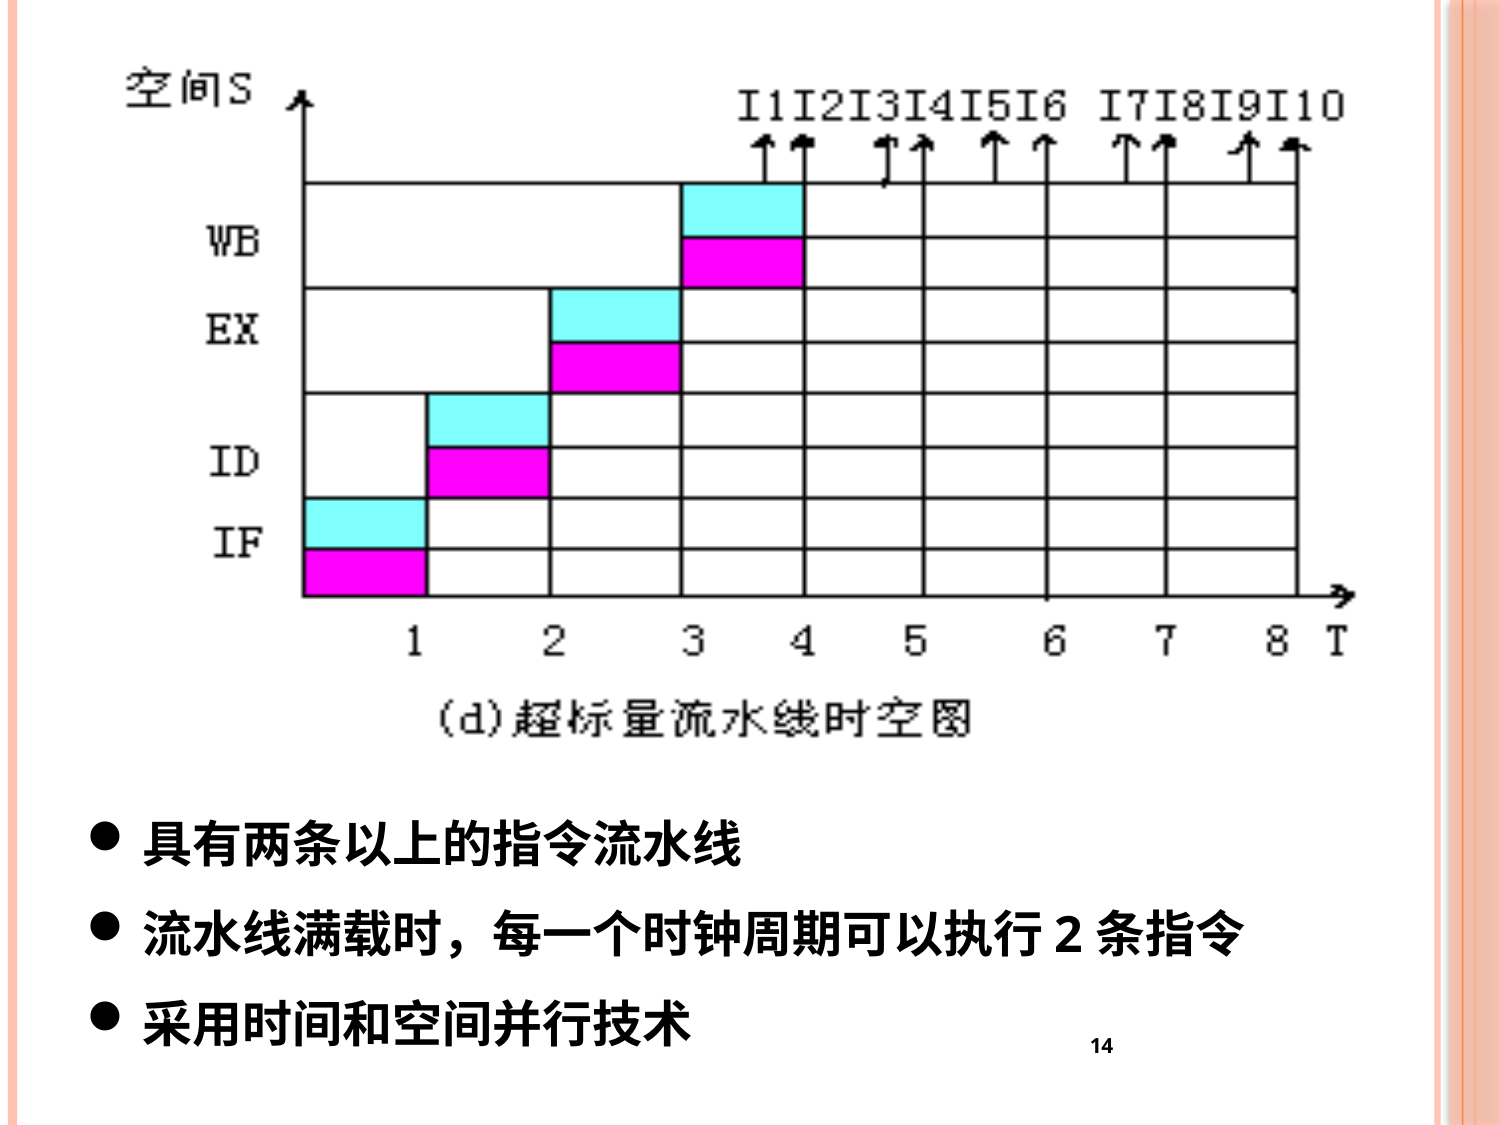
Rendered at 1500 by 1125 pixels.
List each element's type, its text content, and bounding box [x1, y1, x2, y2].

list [52, 54, 1401, 800]
slide_number 14 [1074, 1025, 1425, 1100]
text_box 具有两条以上的指令流水线 流水线满载时，每一个时钟周期可以执行2条指令 采用时间和空间并行技术 [71, 809, 1260, 1060]
